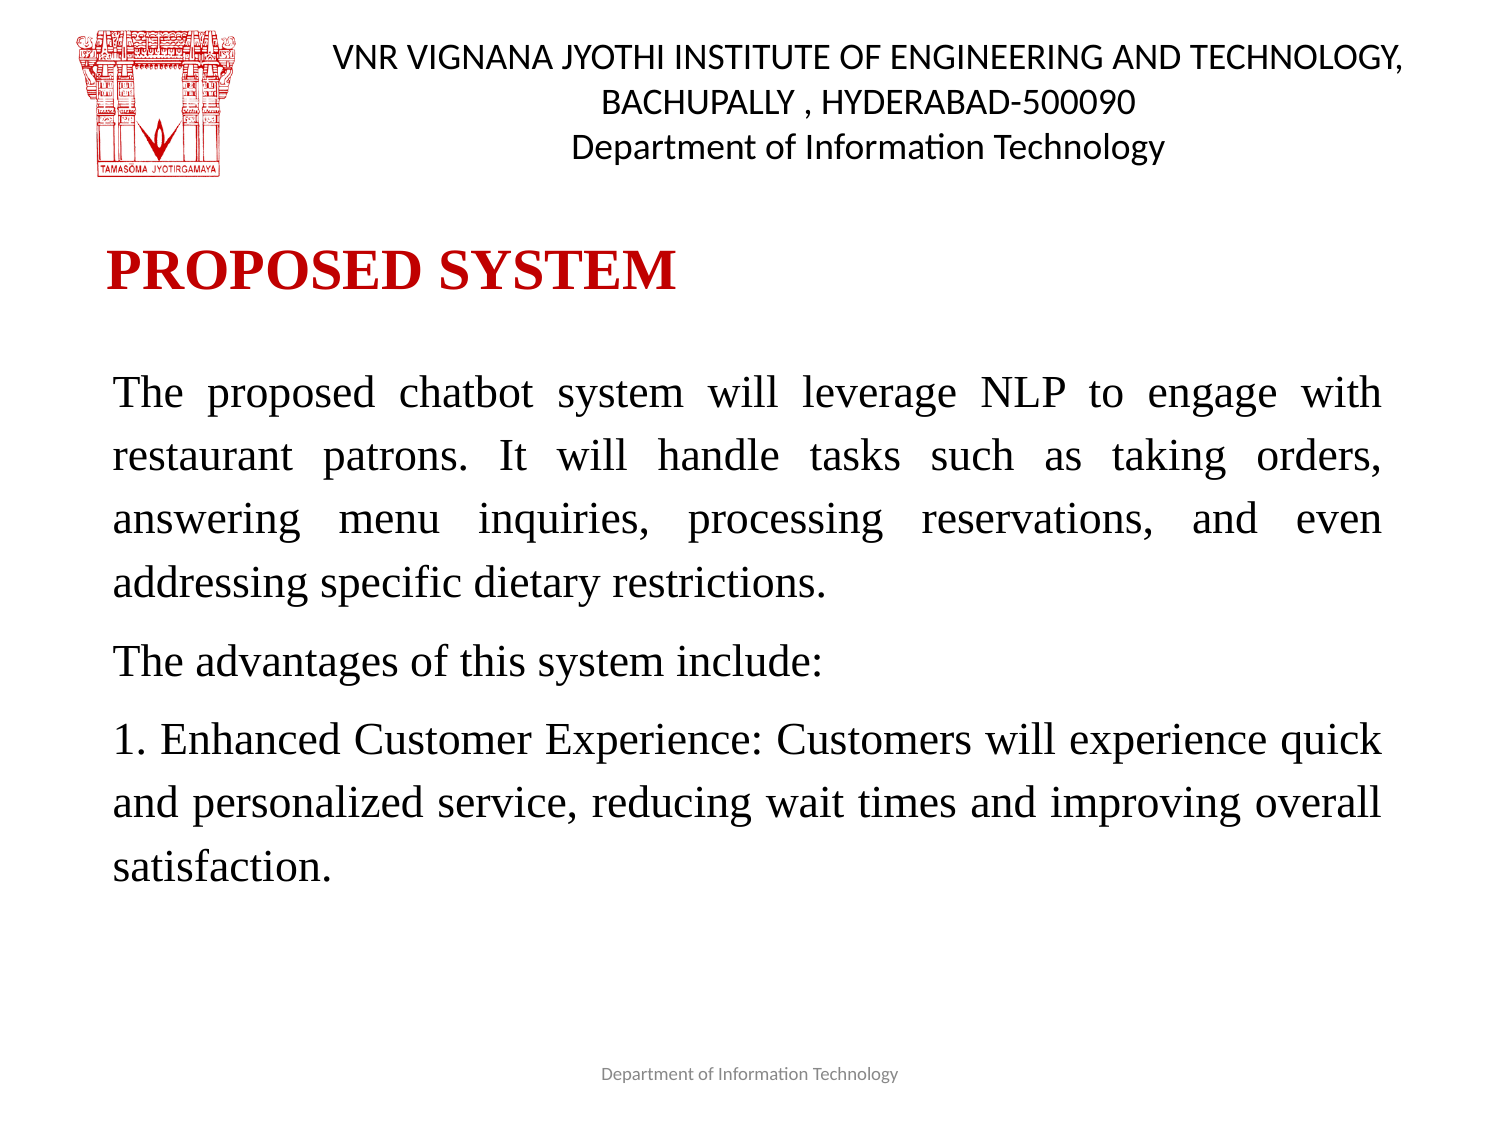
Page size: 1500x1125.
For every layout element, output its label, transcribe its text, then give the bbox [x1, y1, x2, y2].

title PROPOSED SYSTEM [91, 179, 1386, 346]
footer Department of Information Technology [496, 1042, 1004, 1103]
list The proposed chatbot system will leverage NLP to engage with restaurant patrons. It will handle tasks such as taking orders, answering menu inquiries, processing reservations, and even addressing specific dietary restrictions. The advantages of this system include: 1. Enhanced Customer Experience: Customers will experience quick and personalized service, reducing wait times and improving overall satisfaction. [78, 346, 1399, 1008]
picture [75, 28, 237, 178]
